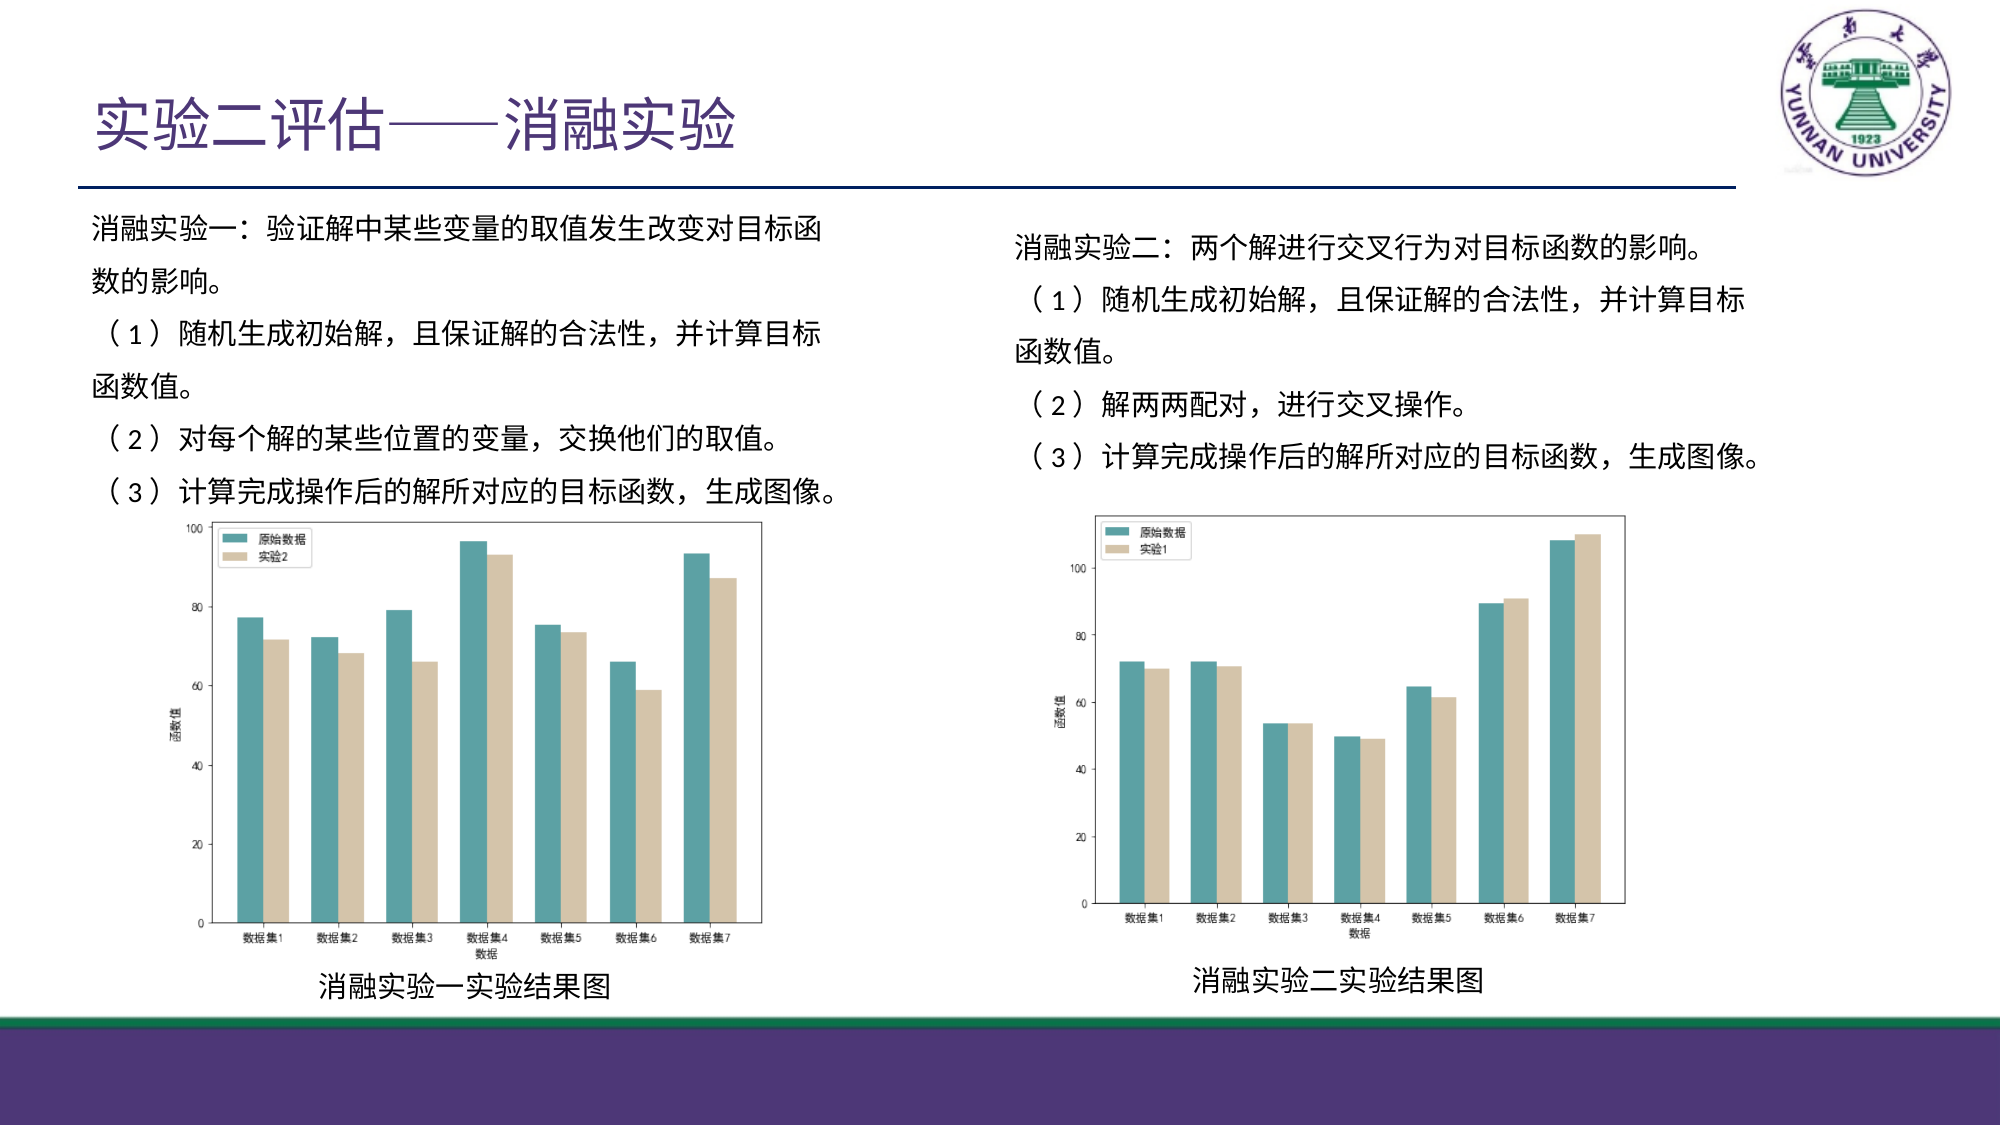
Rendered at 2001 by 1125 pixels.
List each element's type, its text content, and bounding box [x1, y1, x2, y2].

text_box 消融实验一实验结果图 [304, 976, 627, 1011]
picture [160, 512, 771, 968]
picture [0, 1014, 2000, 1125]
text_box 消融实验一：验证解中某些变量的取值发生改变对目标函数的影响。 （1）随机生成初始解，且保证解的合法性，并计算目标函数值。 （2）对每个解的某些位置的变量，交换他们的取值。 （3）计算完成操作后的解所对应的目标函数，生成图像。 [76, 185, 855, 516]
picture [1045, 507, 1634, 947]
text_box 实验二评估——消融实验 [93, 93, 738, 166]
picture [1774, 3, 1955, 182]
text_box 消融实验二：两个解进行交叉行为对目标函数的影响。 （1）随机生成初始解，且保证解的合法性，并计算目标函数值。 （2）解两两配对，进行交叉操作。 （3）计算完成操作后的解所对应的目标函数，生成图像。 [999, 204, 1763, 481]
text_box 消融实验二实验结果图 [1178, 955, 1501, 1005]
